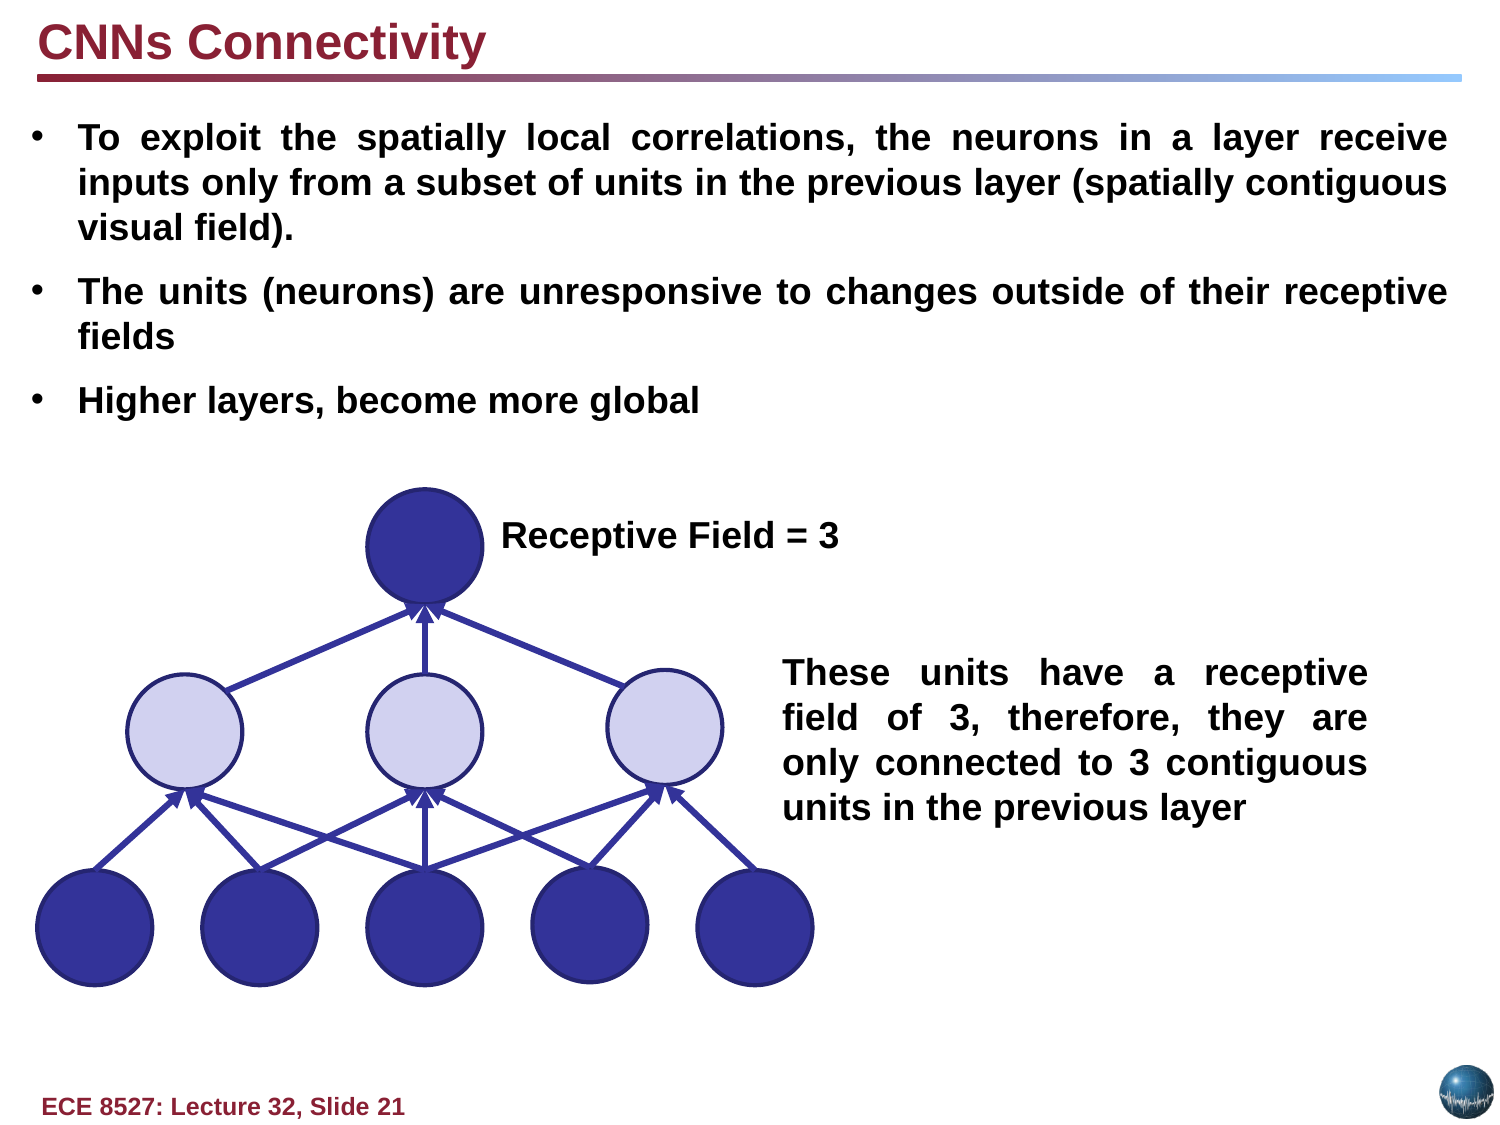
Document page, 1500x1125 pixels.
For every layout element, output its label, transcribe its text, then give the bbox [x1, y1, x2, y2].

text_box CNNs Connectivity [37, 9, 1163, 70]
text_box These units have a receptive field of 3, therefore, they are only connected to 3 contiguous units in the previous layer [817, 647, 1369, 790]
picture [1439, 1065, 1494, 1119]
text_box [30, 447, 1449, 989]
text_box To exploit the spatially local correlations, the neurons in a layer receive inputs only from a subset of units in the previous layer (spatially contiguous visual field). The units (neurons) are unresponsive to changes outside of their receptive fields Higher layers, become more global [30, 113, 1449, 447]
text_box Receptive Field = 3 [817, 511, 910, 573]
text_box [36, 489, 813, 986]
